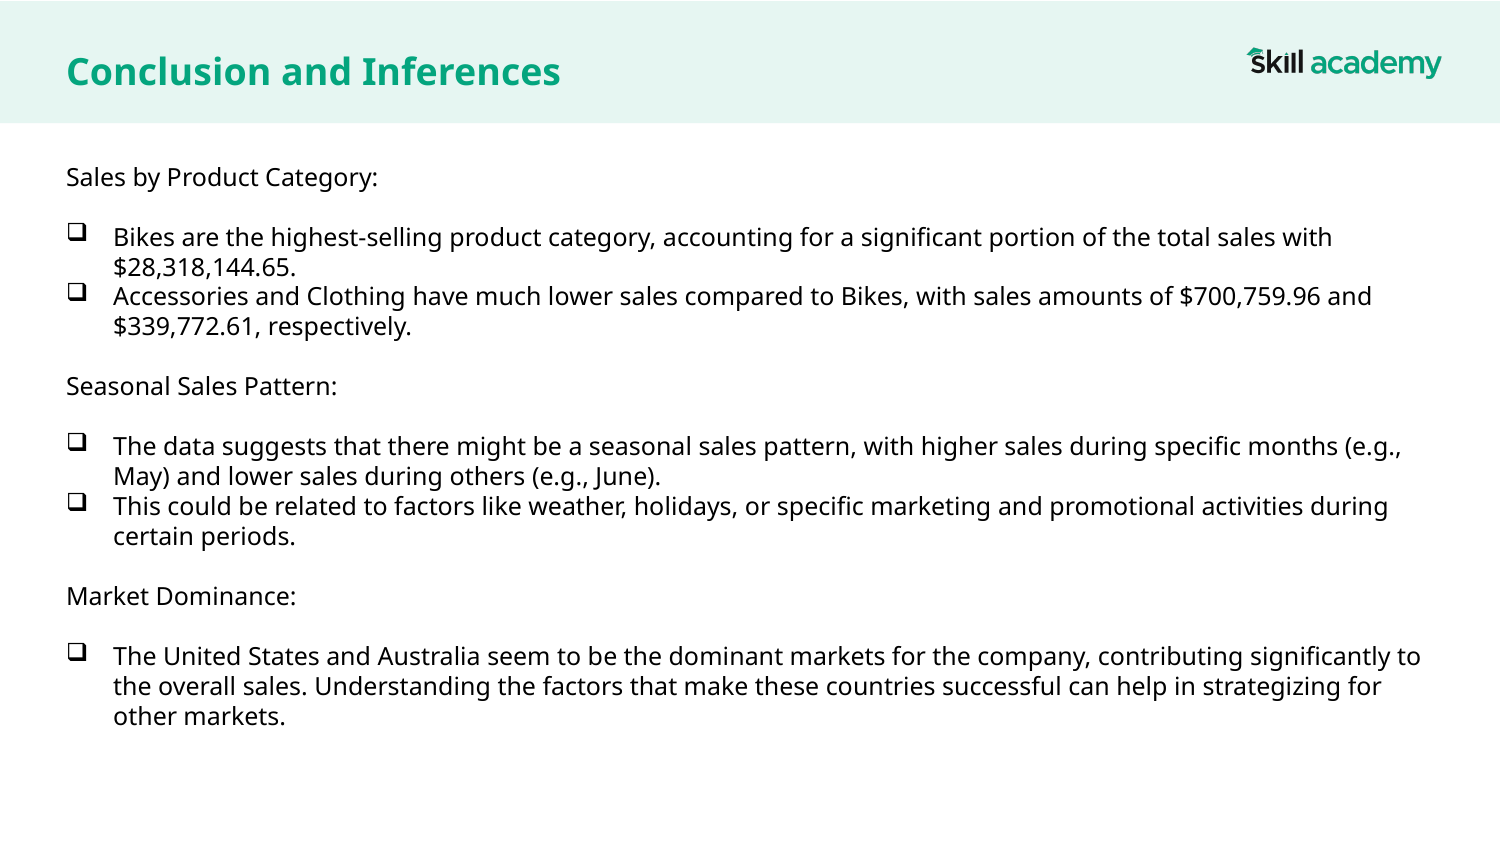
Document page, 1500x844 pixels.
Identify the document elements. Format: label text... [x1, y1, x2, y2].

title Conclusion and Inferences [51, 33, 1449, 118]
list Sales by Product Category: Bikes are the highest-selling product category, accounting for a significant portion of the total sales with $28,318,144.65. Accessories and Clothing have much lower sales compared to Bikes, with sales amounts of $700,759.96 and $339,772.61, respectively. Seasonal Sales Pattern: The data suggests that there might be a seasonal sales pattern, with higher sales during specific months (e.g., May) and lower sales during others (e.g., June). This could be related to factors like weather, holidays, or specific marketing and promotional activities during certain periods. Market Dominance: The United States and Australia seem to be the dominant markets for the company, contributing significantly to the overall sales. Understanding the factors that make these countries successful can help in strategizing for other markets. [51, 146, 1449, 799]
